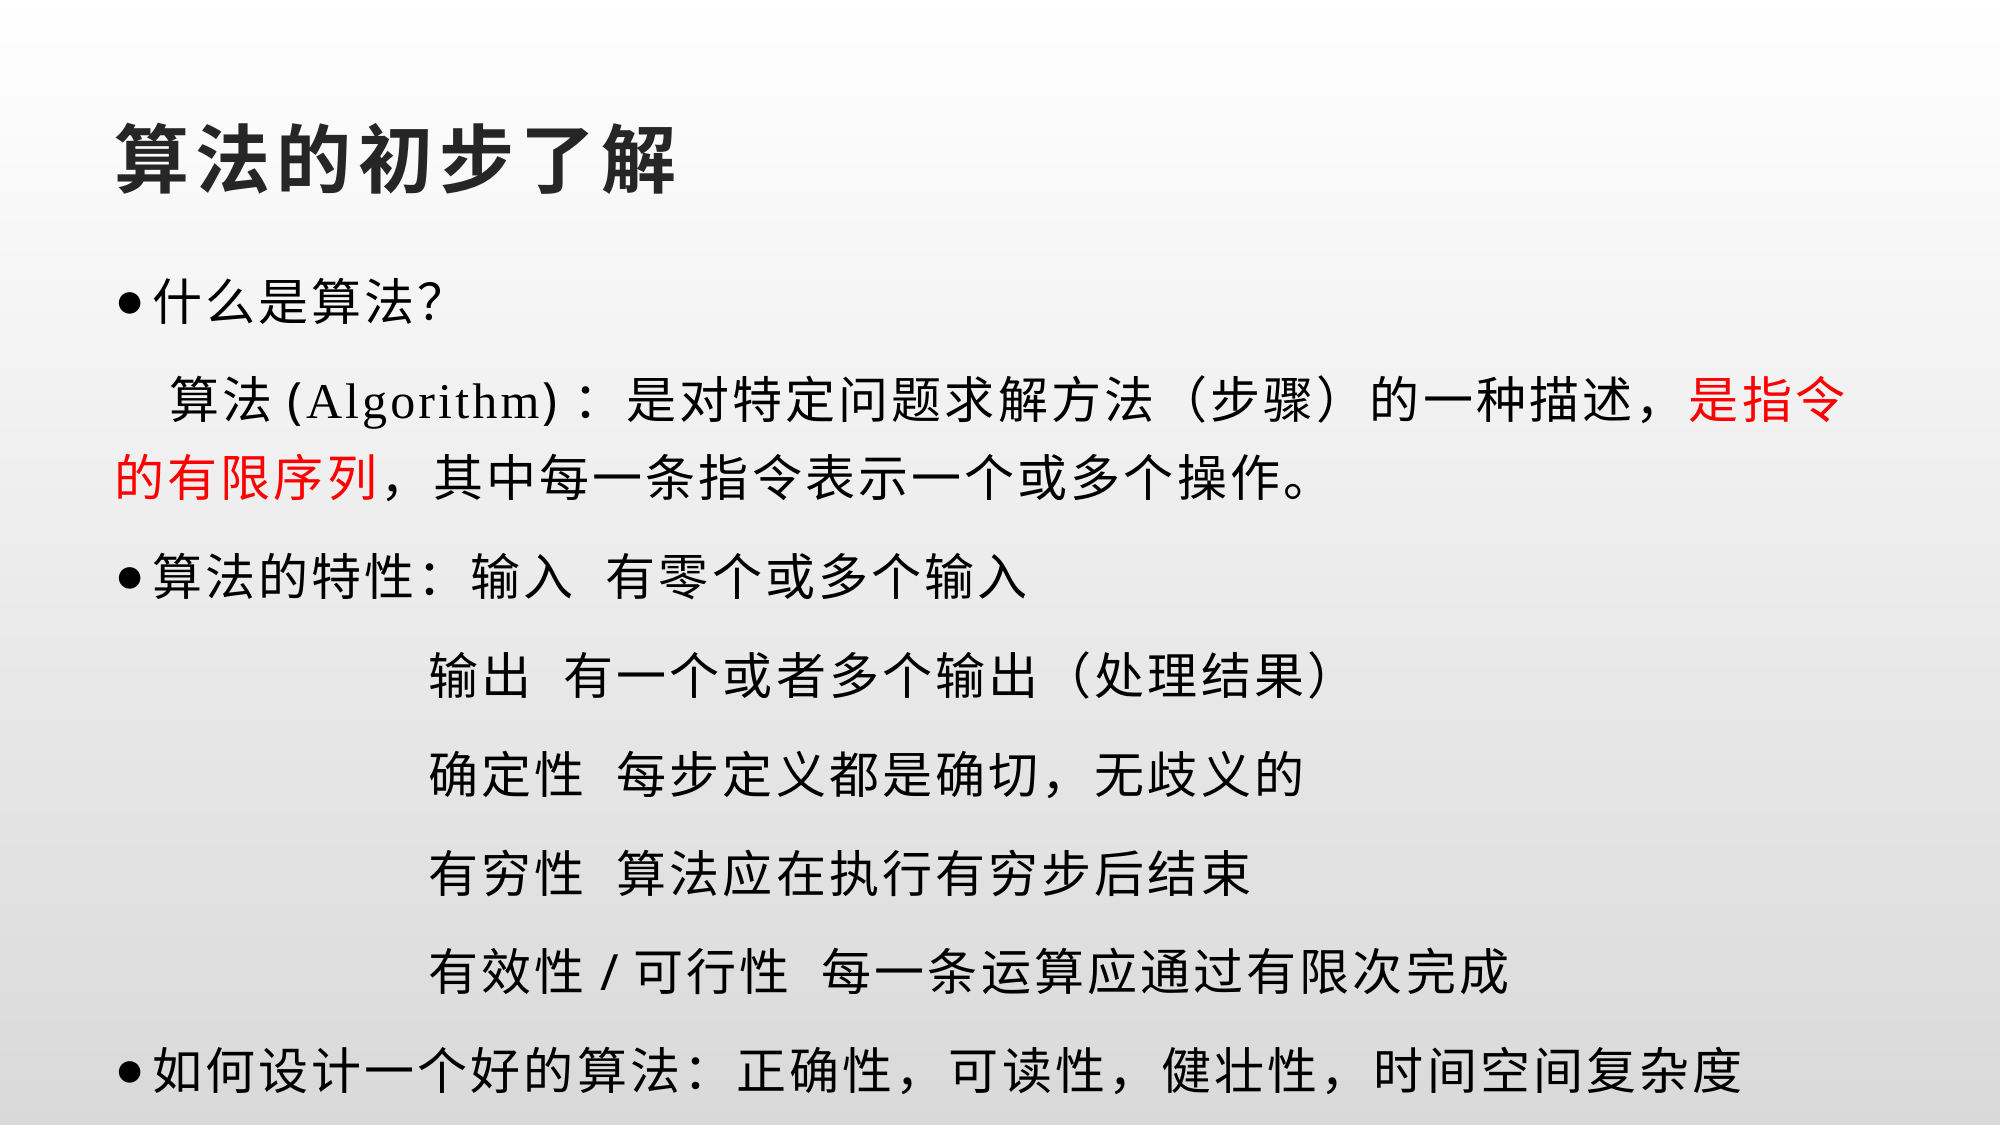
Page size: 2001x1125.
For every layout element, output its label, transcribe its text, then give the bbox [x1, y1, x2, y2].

list 什么是算法？ 算法(Algorithm)：是对特定问题求解方法（步骤）的一种描述，是指令的有限序列，其中每一条指令表示一个或多个操作。 算法的特性：输入 有零个或多个输入 输出 有一个或者多个输出（处理结果） 确定性 每步定义都是确切，无歧义的 有穷性 算法应在执行有穷步后结束 有效性/可行性 每一条运算应通过有限次完成 如何设计一个好的算法：正确性，可读性，健壮性，时间空间复杂度 [99, 244, 1900, 1026]
title 算法的初步了解 [99, 99, 1900, 216]
